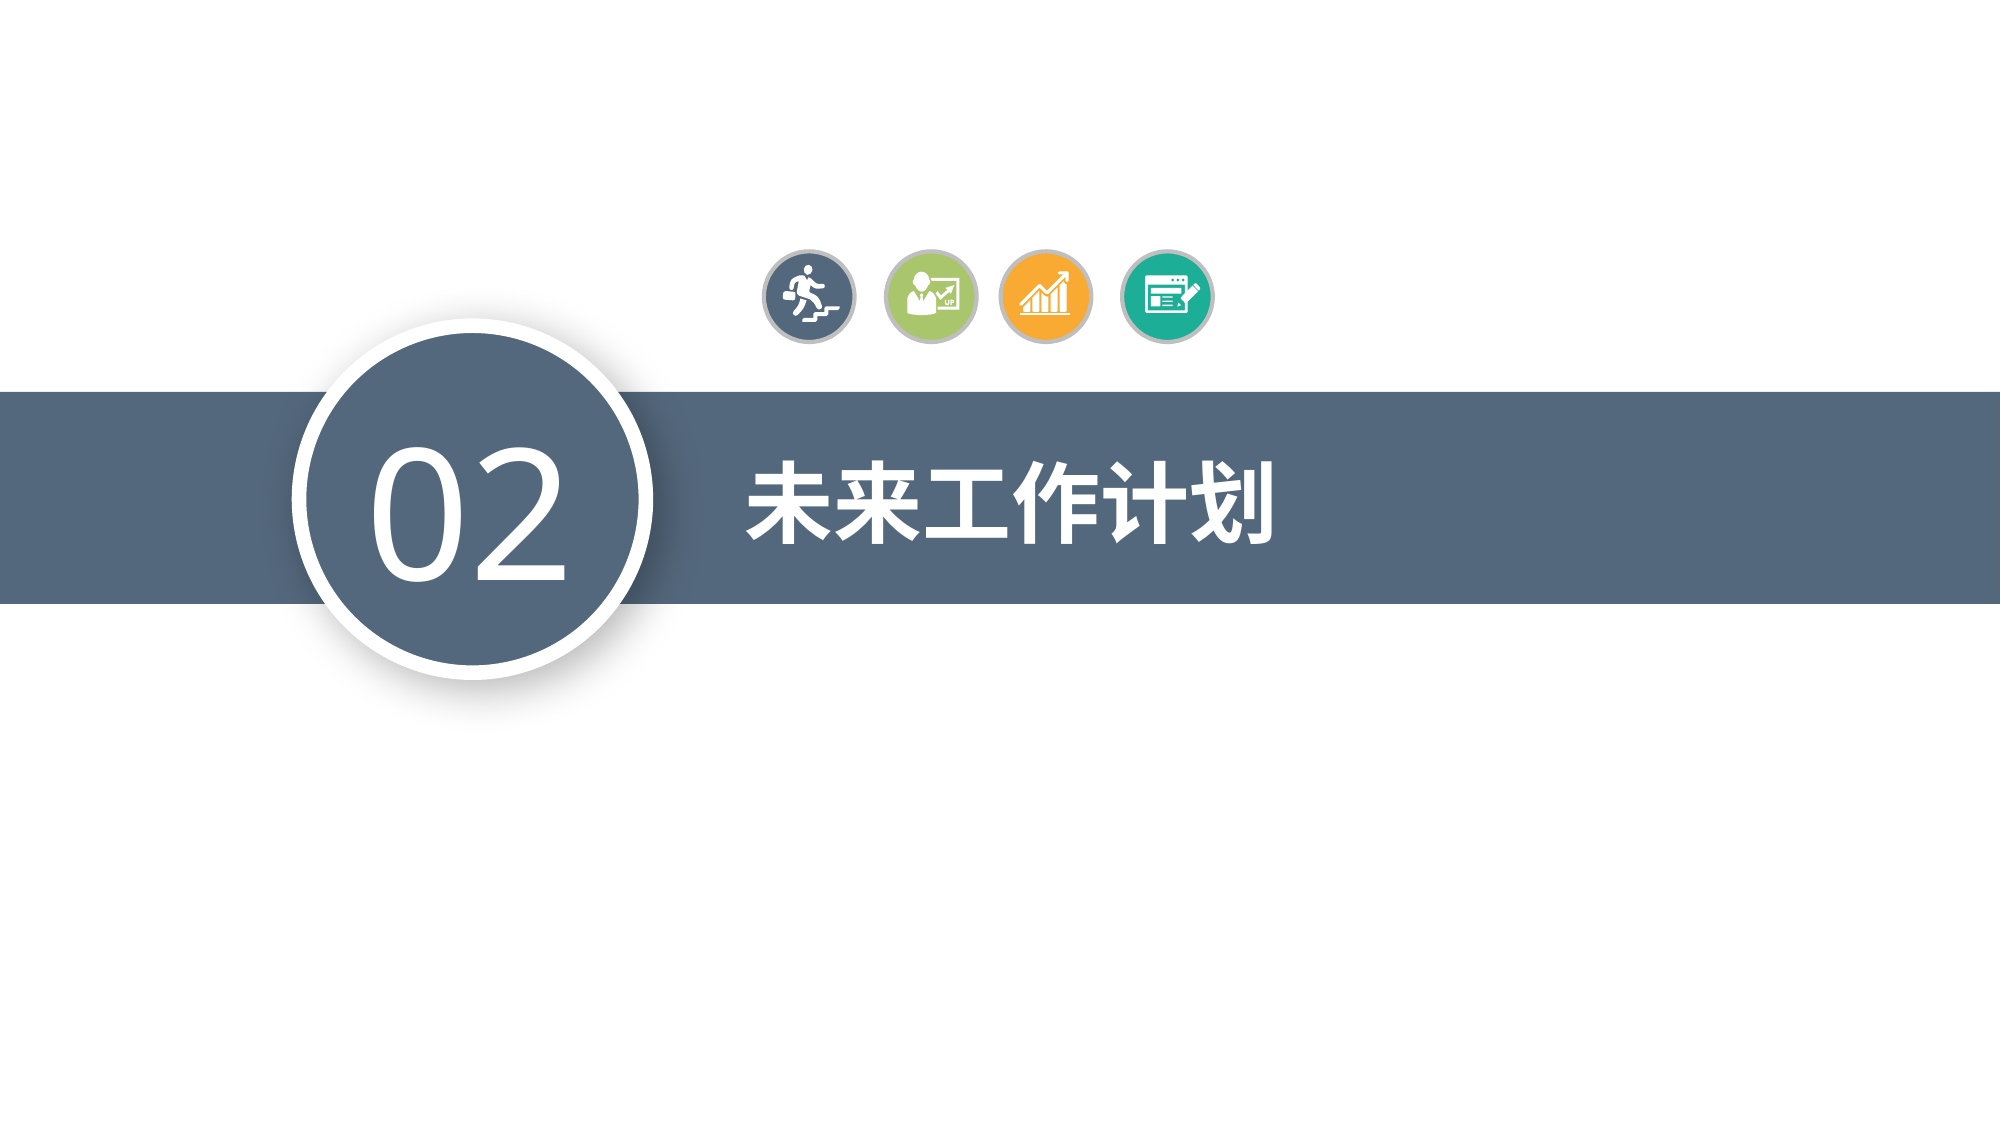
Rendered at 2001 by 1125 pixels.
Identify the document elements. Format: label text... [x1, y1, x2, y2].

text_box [298, 325, 646, 673]
text_box [653, 391, 2000, 605]
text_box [1000, 251, 1092, 342]
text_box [763, 251, 855, 342]
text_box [885, 251, 977, 342]
text_box [0, 391, 298, 605]
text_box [1122, 251, 1213, 342]
text_box 未来工作计划 [730, 440, 1662, 563]
